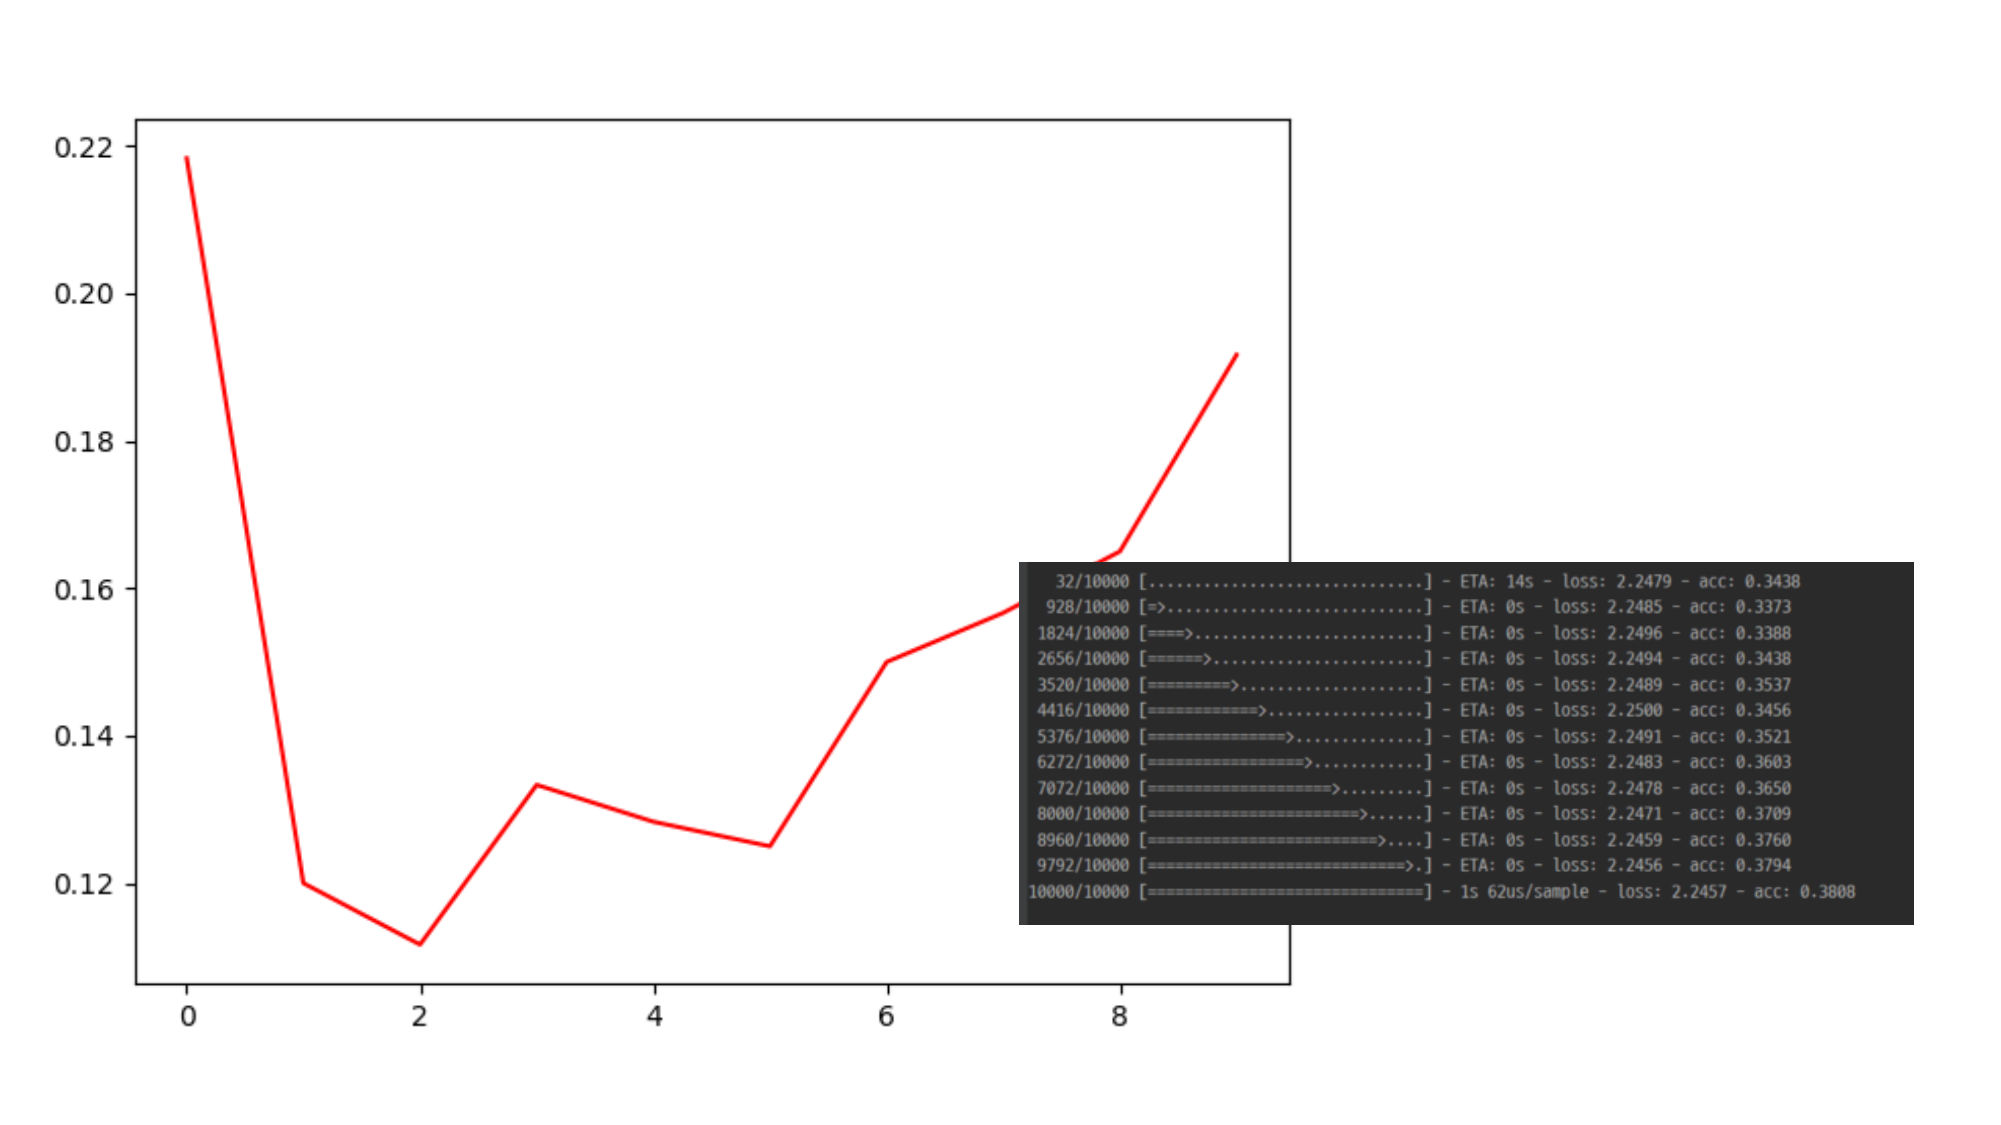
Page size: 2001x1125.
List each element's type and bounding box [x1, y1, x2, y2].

picture [22, 89, 1914, 1063]
